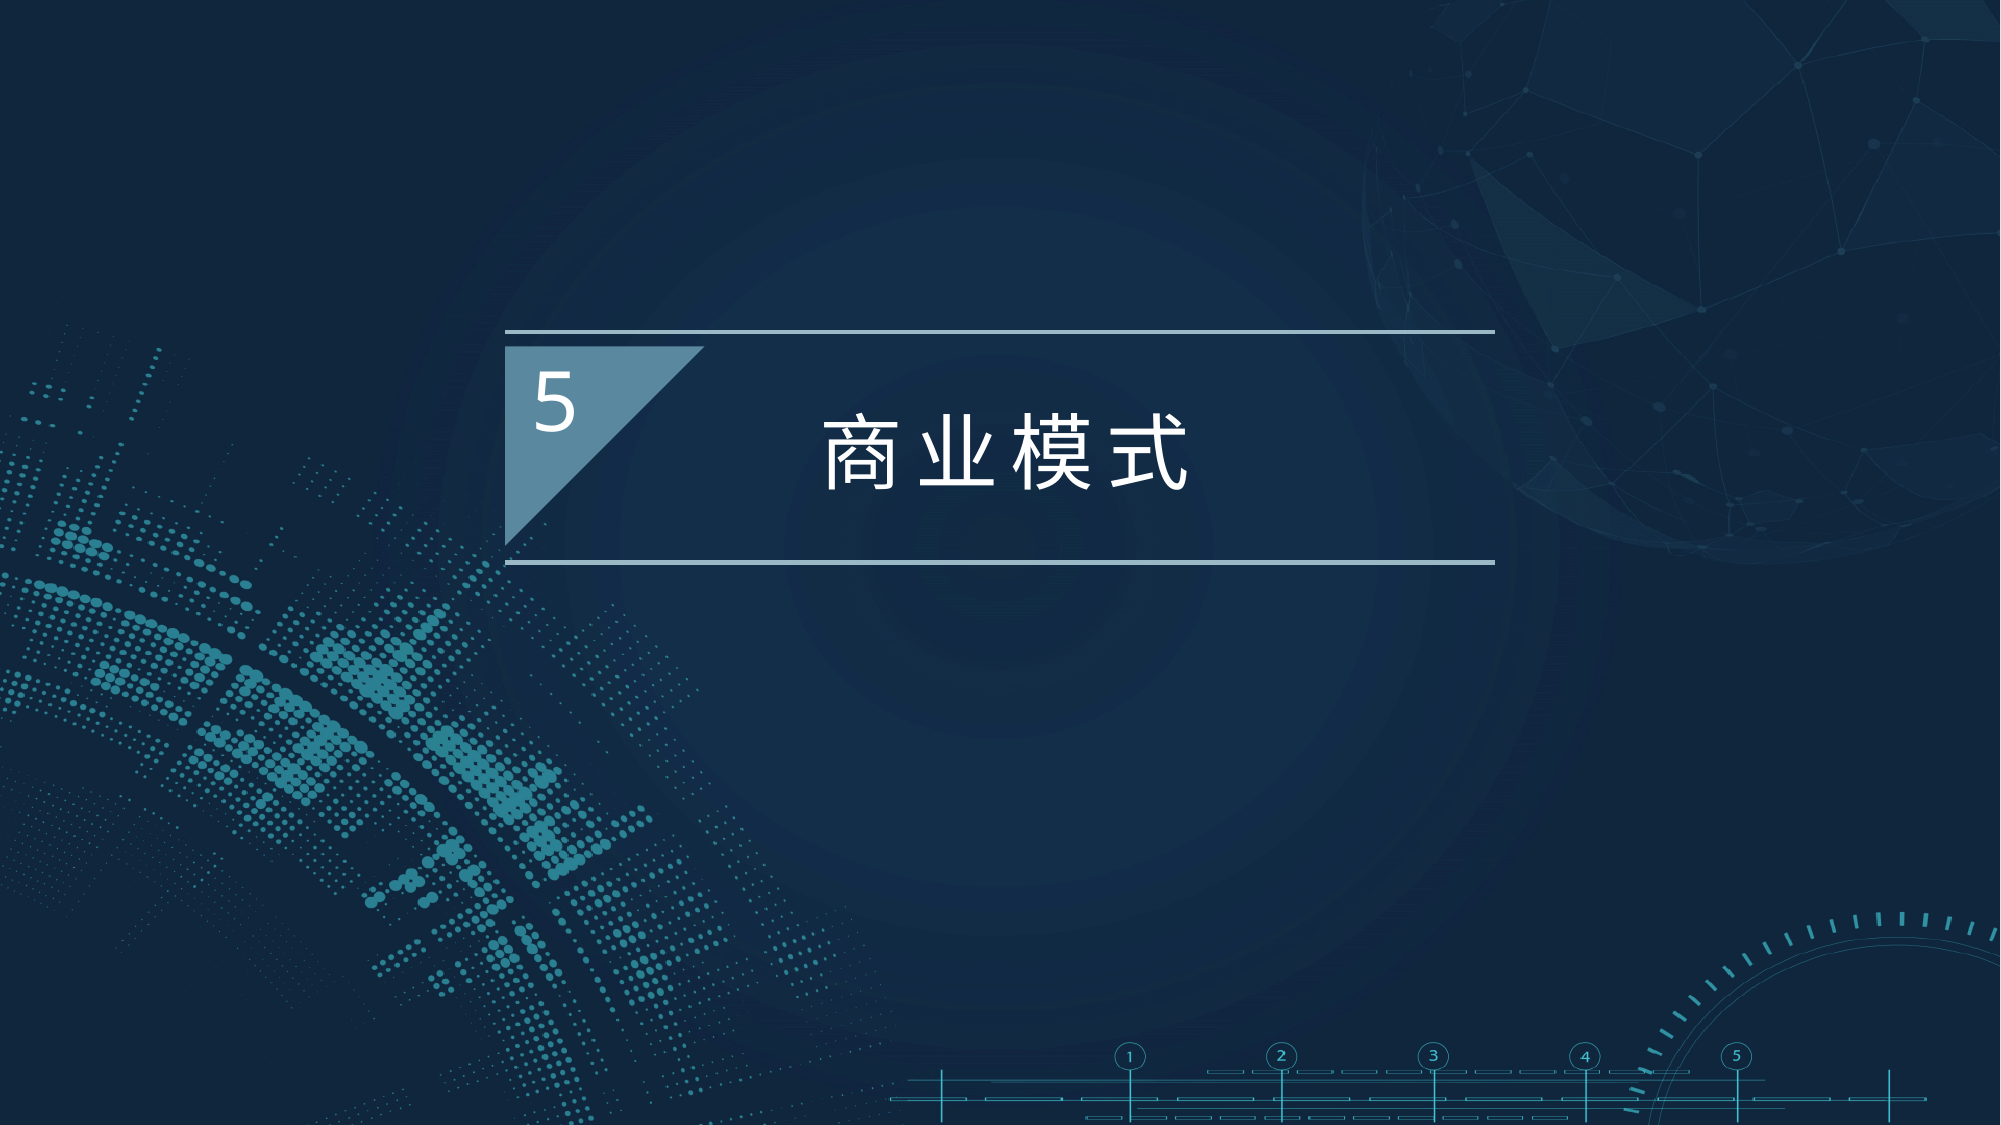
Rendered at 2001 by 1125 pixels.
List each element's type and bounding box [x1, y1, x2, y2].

text_box [505, 331, 1495, 563]
picture [0, 0, 2001, 1125]
